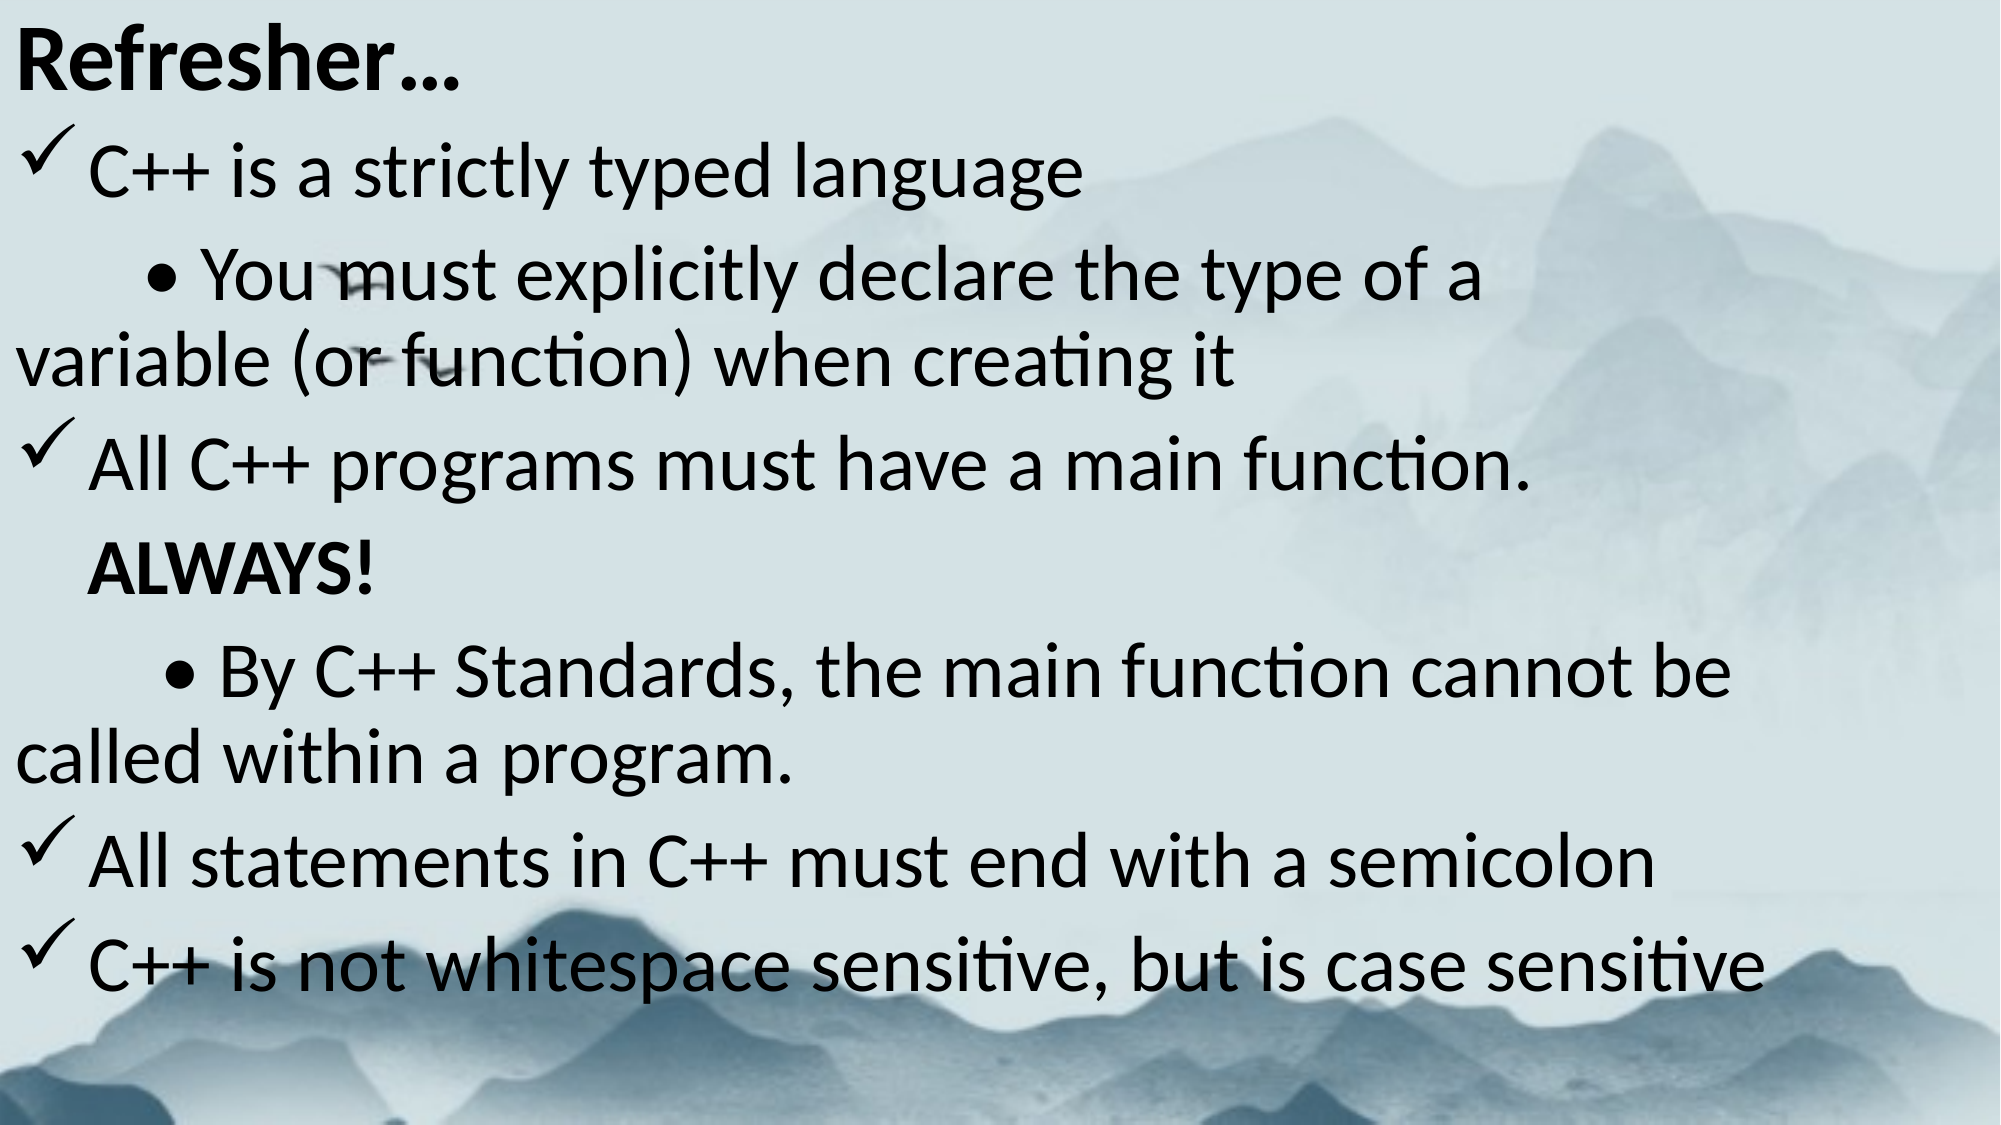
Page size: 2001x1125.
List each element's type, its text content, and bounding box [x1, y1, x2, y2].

list Refresher… C++ is a strictly typed language • You must explicitly declare the type of a variable (or function) when creating it All C++ programs must have a main function. ALWAYS! • By C++ Standards, the main function cannot be called within a program. All statements in C++ must end with a semicolon C++ is not whitespace sensitive, but is case sensitive [0, 0, 2000, 1125]
